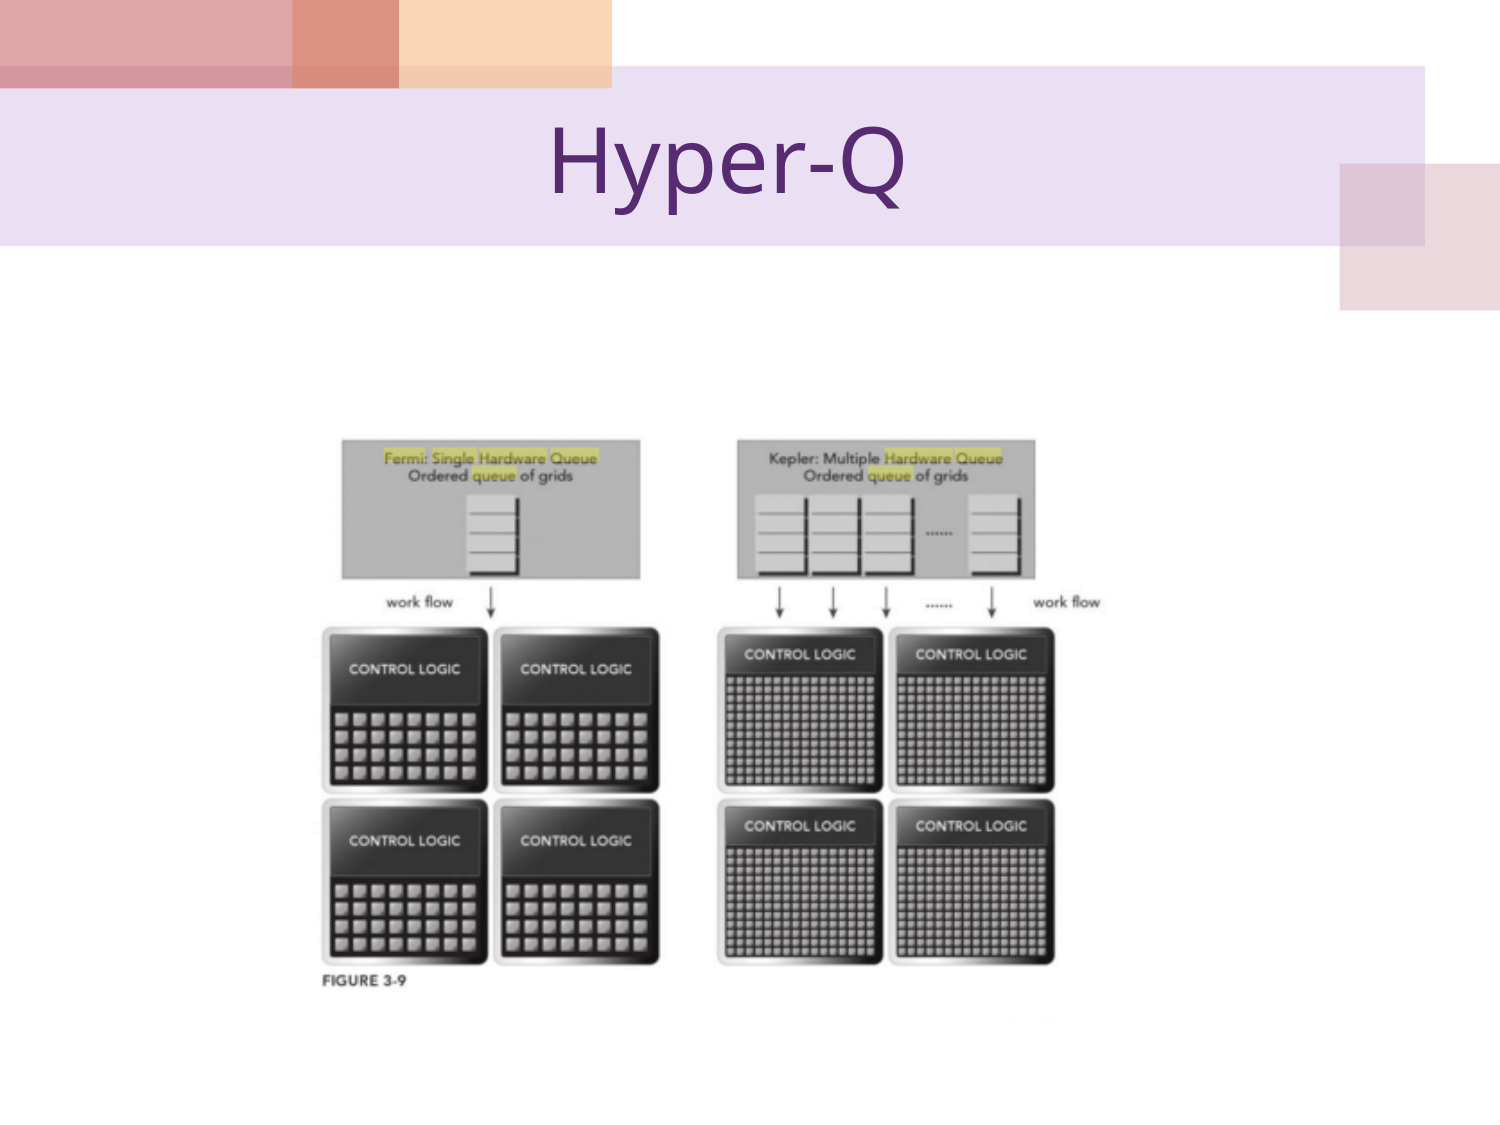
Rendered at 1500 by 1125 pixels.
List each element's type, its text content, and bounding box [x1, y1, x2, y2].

title Hyper-Q [53, 78, 1404, 236]
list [288, 385, 1147, 1023]
